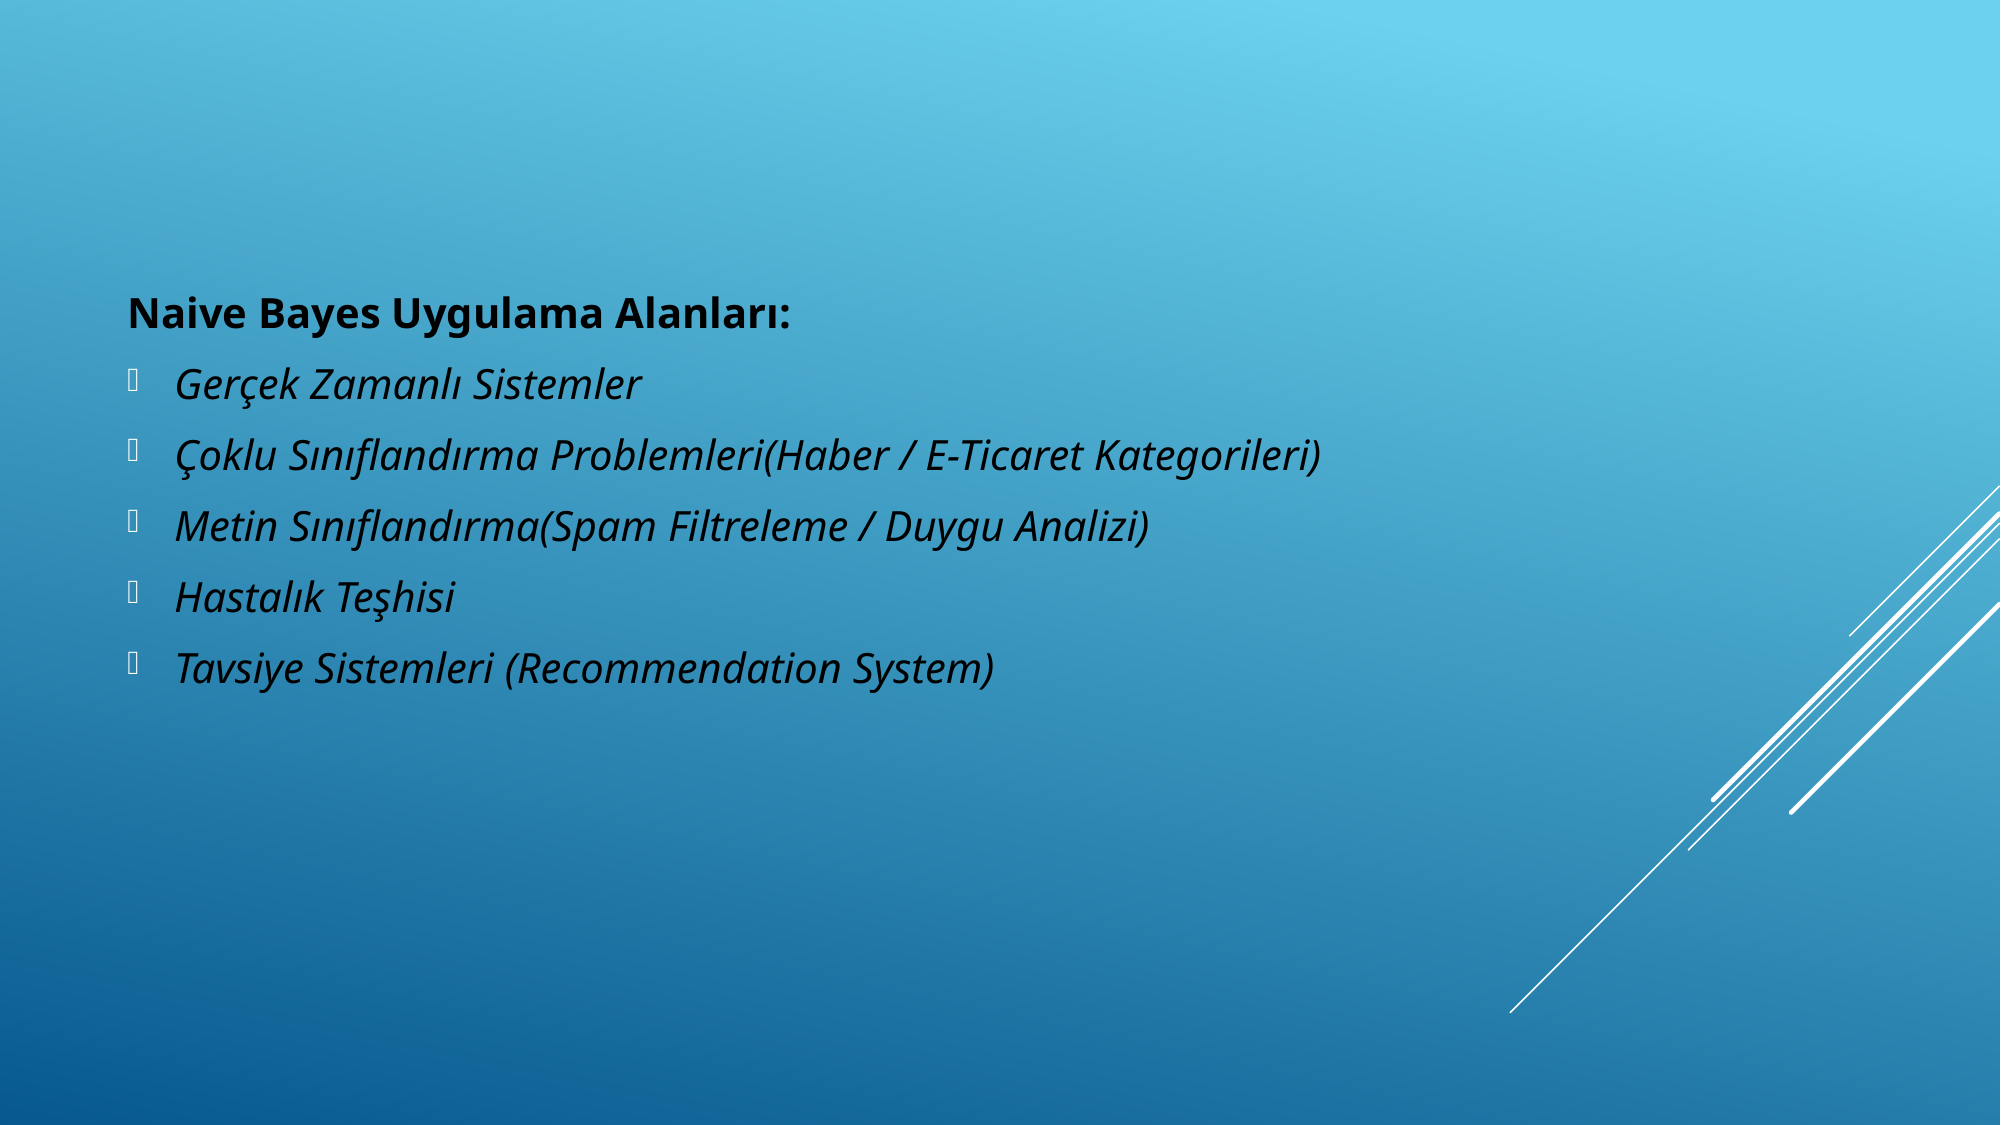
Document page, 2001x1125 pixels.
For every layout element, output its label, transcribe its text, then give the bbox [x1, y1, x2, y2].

list Naive Bayes Uygulama Alanları: Gerçek Zamanlı Sistemler Çoklu Sınıflandırma Problemleri(Haber / E-Ticaret Kategorileri) Metin Sınıflandırma(Spam Filtreleme / Duygu Analizi) Hastalık Teşhisi Tavsiye Sistemleri (Recommendation System) [112, 112, 1872, 1009]
